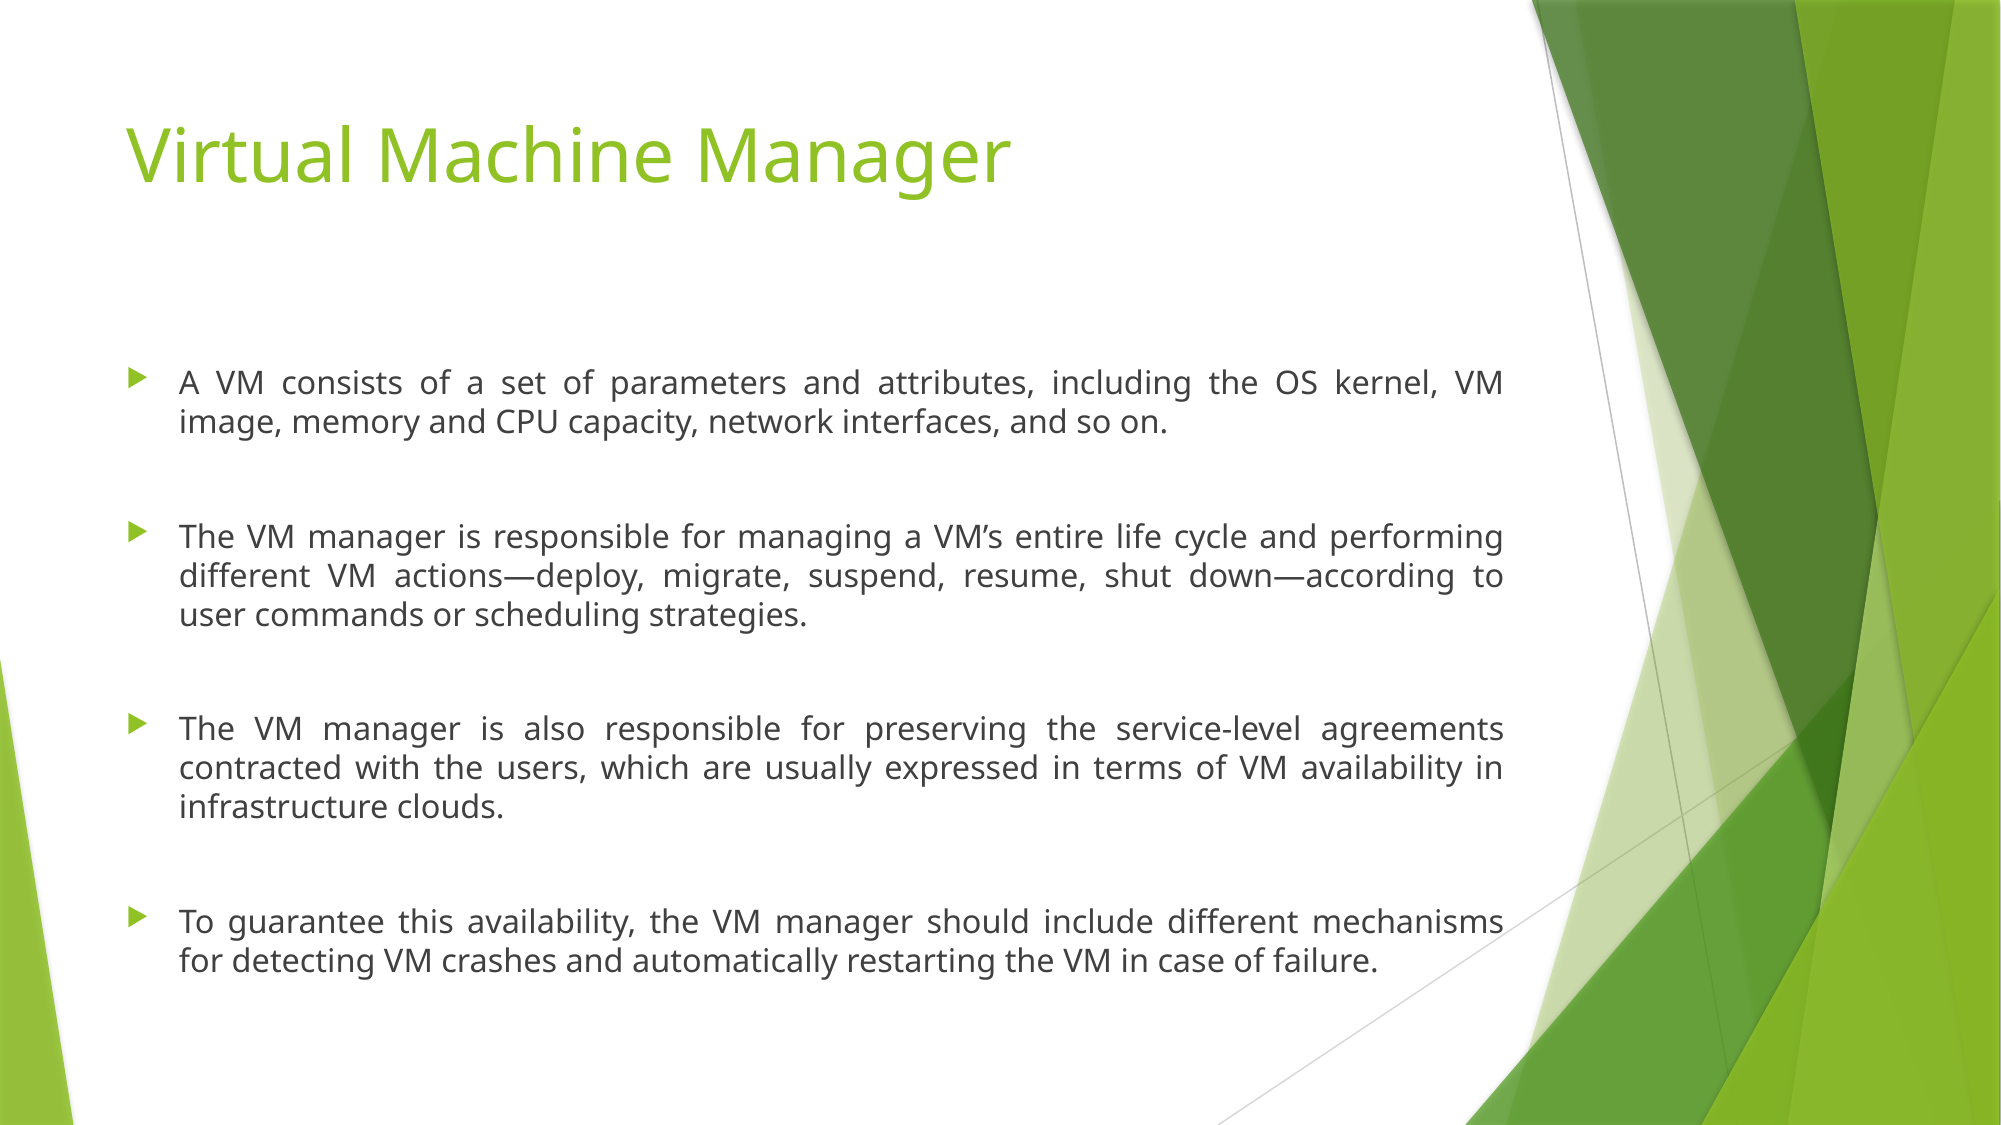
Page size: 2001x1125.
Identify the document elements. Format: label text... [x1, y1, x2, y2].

title Virtual Machine Manager [111, 99, 1522, 317]
list A VM consists of a set of parameters and attributes, including the OS kernel, VM image, memory and CPU capacity, network interfaces, and so on. The VM manager is responsible for managing a VM’s entire life cycle and performing different VM actions—deploy, migrate, suspend, resume, shut down—according to user commands or scheduling strategies. The VM manager is also responsible for preserving the service-level agreements contracted with the users, which are usually expressed in terms of VM availability in infrastructure clouds. To guarantee this availability, the VM manager should include different mechanisms for detecting VM crashes and automatically restarting the VM in case of failure. [111, 354, 1522, 992]
